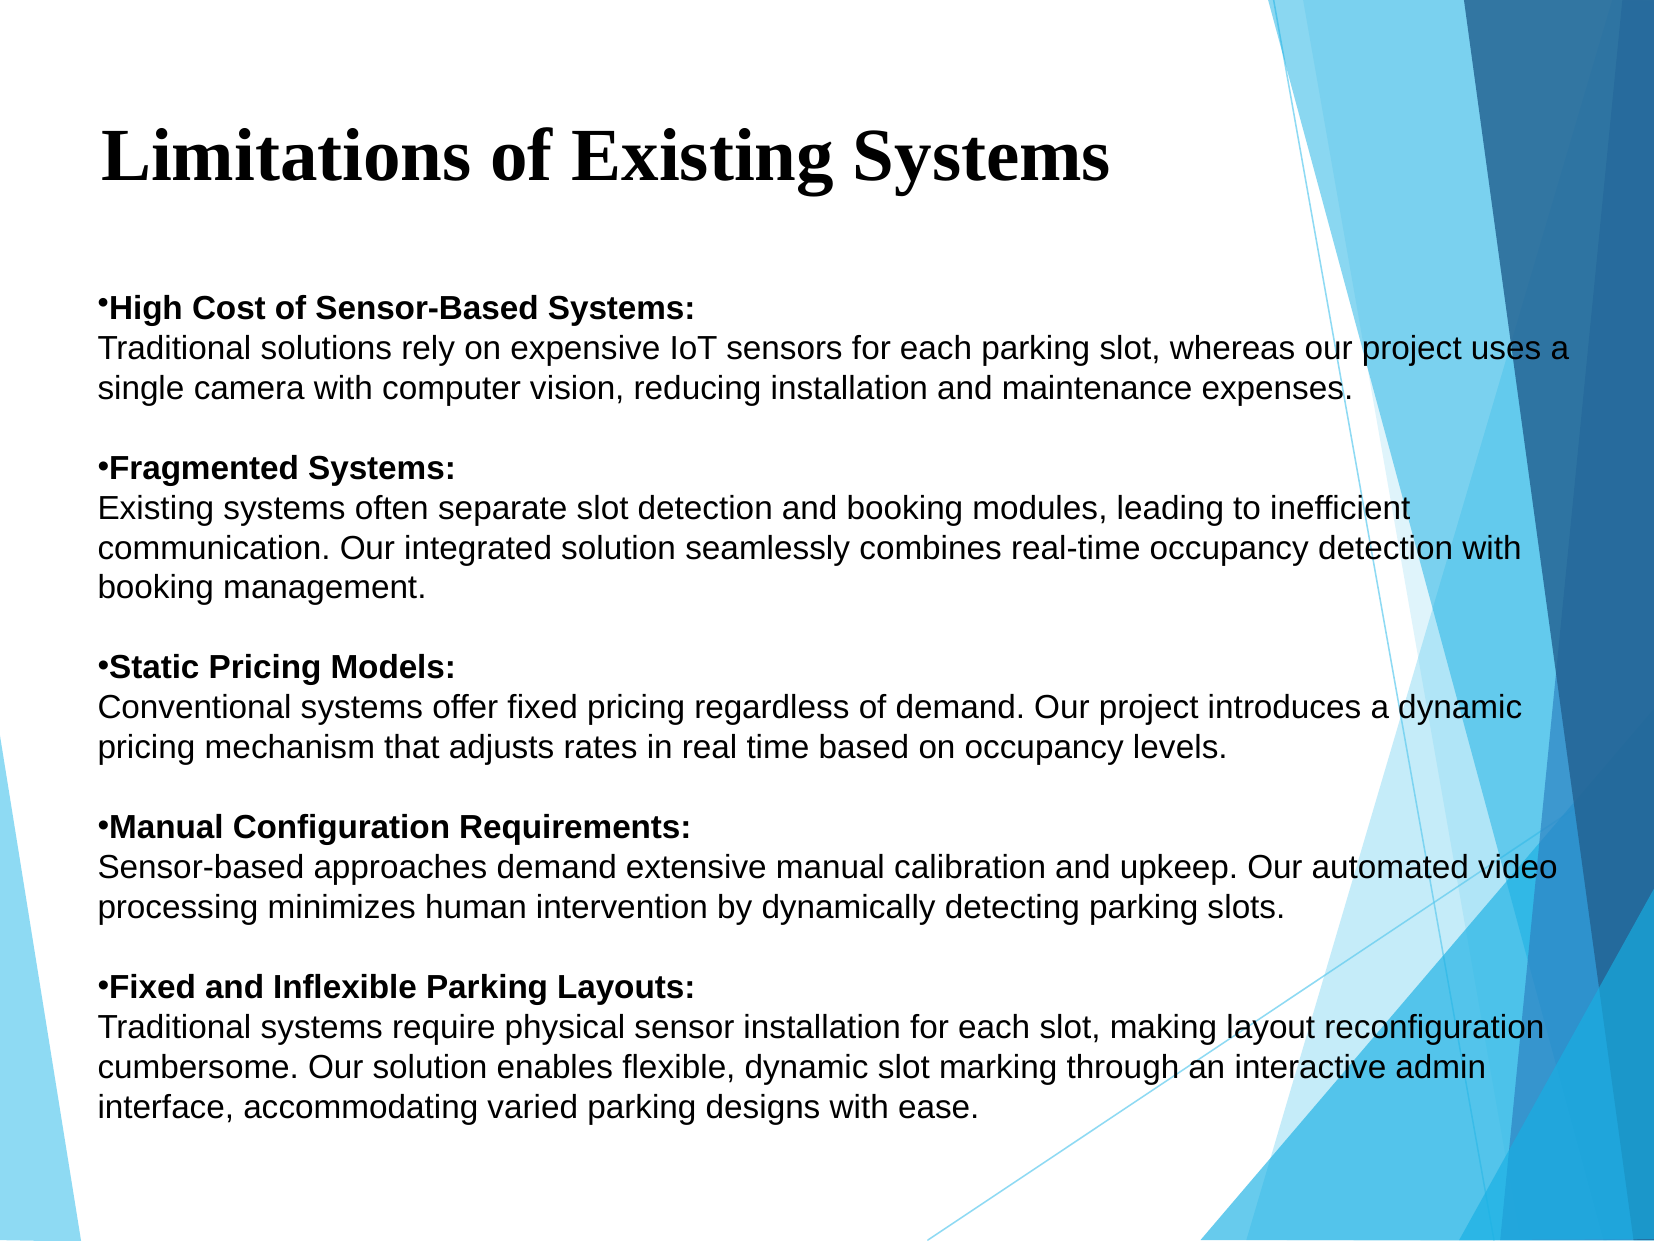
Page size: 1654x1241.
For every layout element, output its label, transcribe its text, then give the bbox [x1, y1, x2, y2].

text_box Limitations of Existing Systems [82, 49, 1571, 257]
text_box High Cost of Sensor-Based Systems: Traditional solutions rely on expensive IoT sensors for each parking slot, whereas our project uses a single camera with computer vision, reducing installation and maintenance expenses. Fragmented Systems: Existing systems often separate slot detection and booking modules, leading to inefficient communication. Our integrated solution seamlessly combines real-time occupancy detection with booking management. Static Pricing Models: Conventional systems offer fixed pricing regardless of demand. Our project introduces a dynamic pricing mechanism that adjusts rates in real time based on occupancy levels. Manual Configuration Requirements: Sensor-based approaches demand extensive manual calibration and upkeep. Our automated video processing minimizes human intervention by dynamically detecting parking slots. Fixed and Inflexible Parking Layouts: Traditional systems require physical sensor installation for each slot, making layout reconfiguration cumbersome. Our solution enables flexible, dynamic slot marking through an interactive admin interface, accommodating varied parking designs with ease. [82, 278, 1601, 1133]
